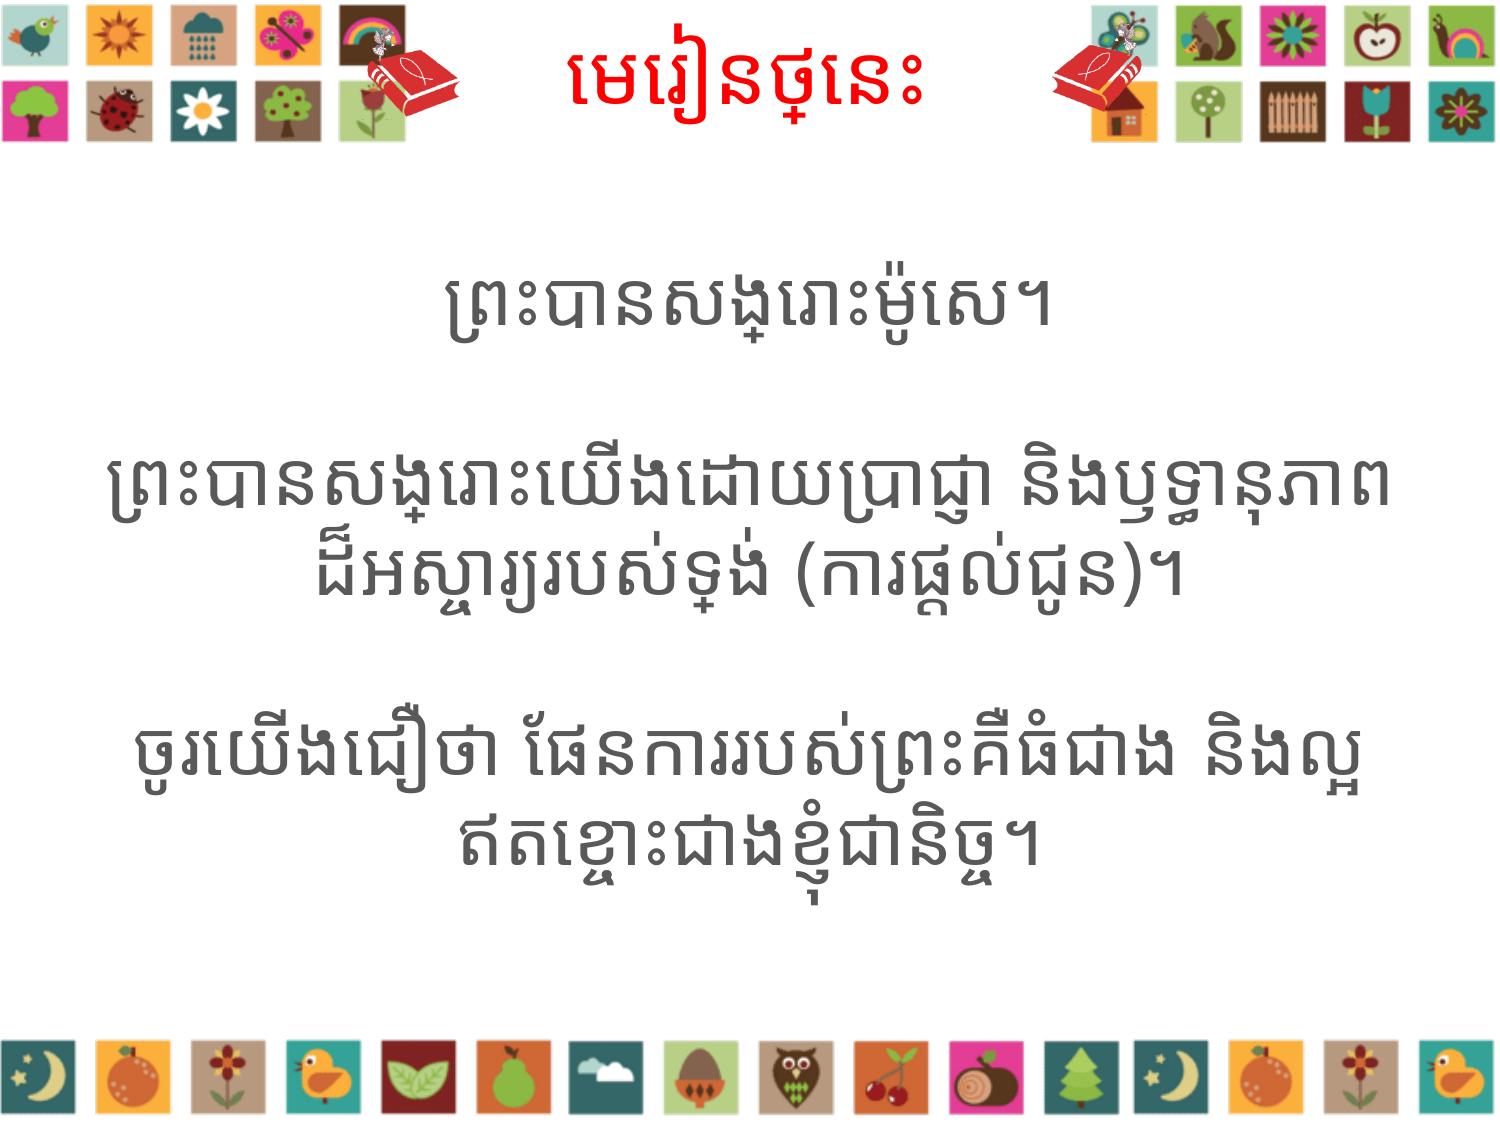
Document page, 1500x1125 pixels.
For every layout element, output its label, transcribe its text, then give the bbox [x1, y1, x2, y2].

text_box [0, 1028, 1500, 1118]
picture [0, 3, 492, 150]
text_box ព្រះ​បាន​សង្គ្រោះ​ម៉ូសេ។ ព្រះ​បាន​សង្គ្រោះ​យើង​ដោយ​ប្រាជ្ញា និង​ឫទ្ធានុភាព​ដ៏​អស្ចារ្យ​របស់​ទ្រង់ (​ការ​ផ្តល់​ជូន)។ ចូរ​យើង​ជឿ​ថា ផែនការ​របស់​ព្រះ​គឺ​ធំ​ជាង និង​ល្អ​ឥត​ខ្ចោះ​ជាង​ខ្ញុំ​ជានិច្ច។ [76, 243, 1424, 889]
picture [1020, 3, 1500, 150]
text_box មេរៀនថ្ងៃនេះ [425, 13, 1078, 129]
